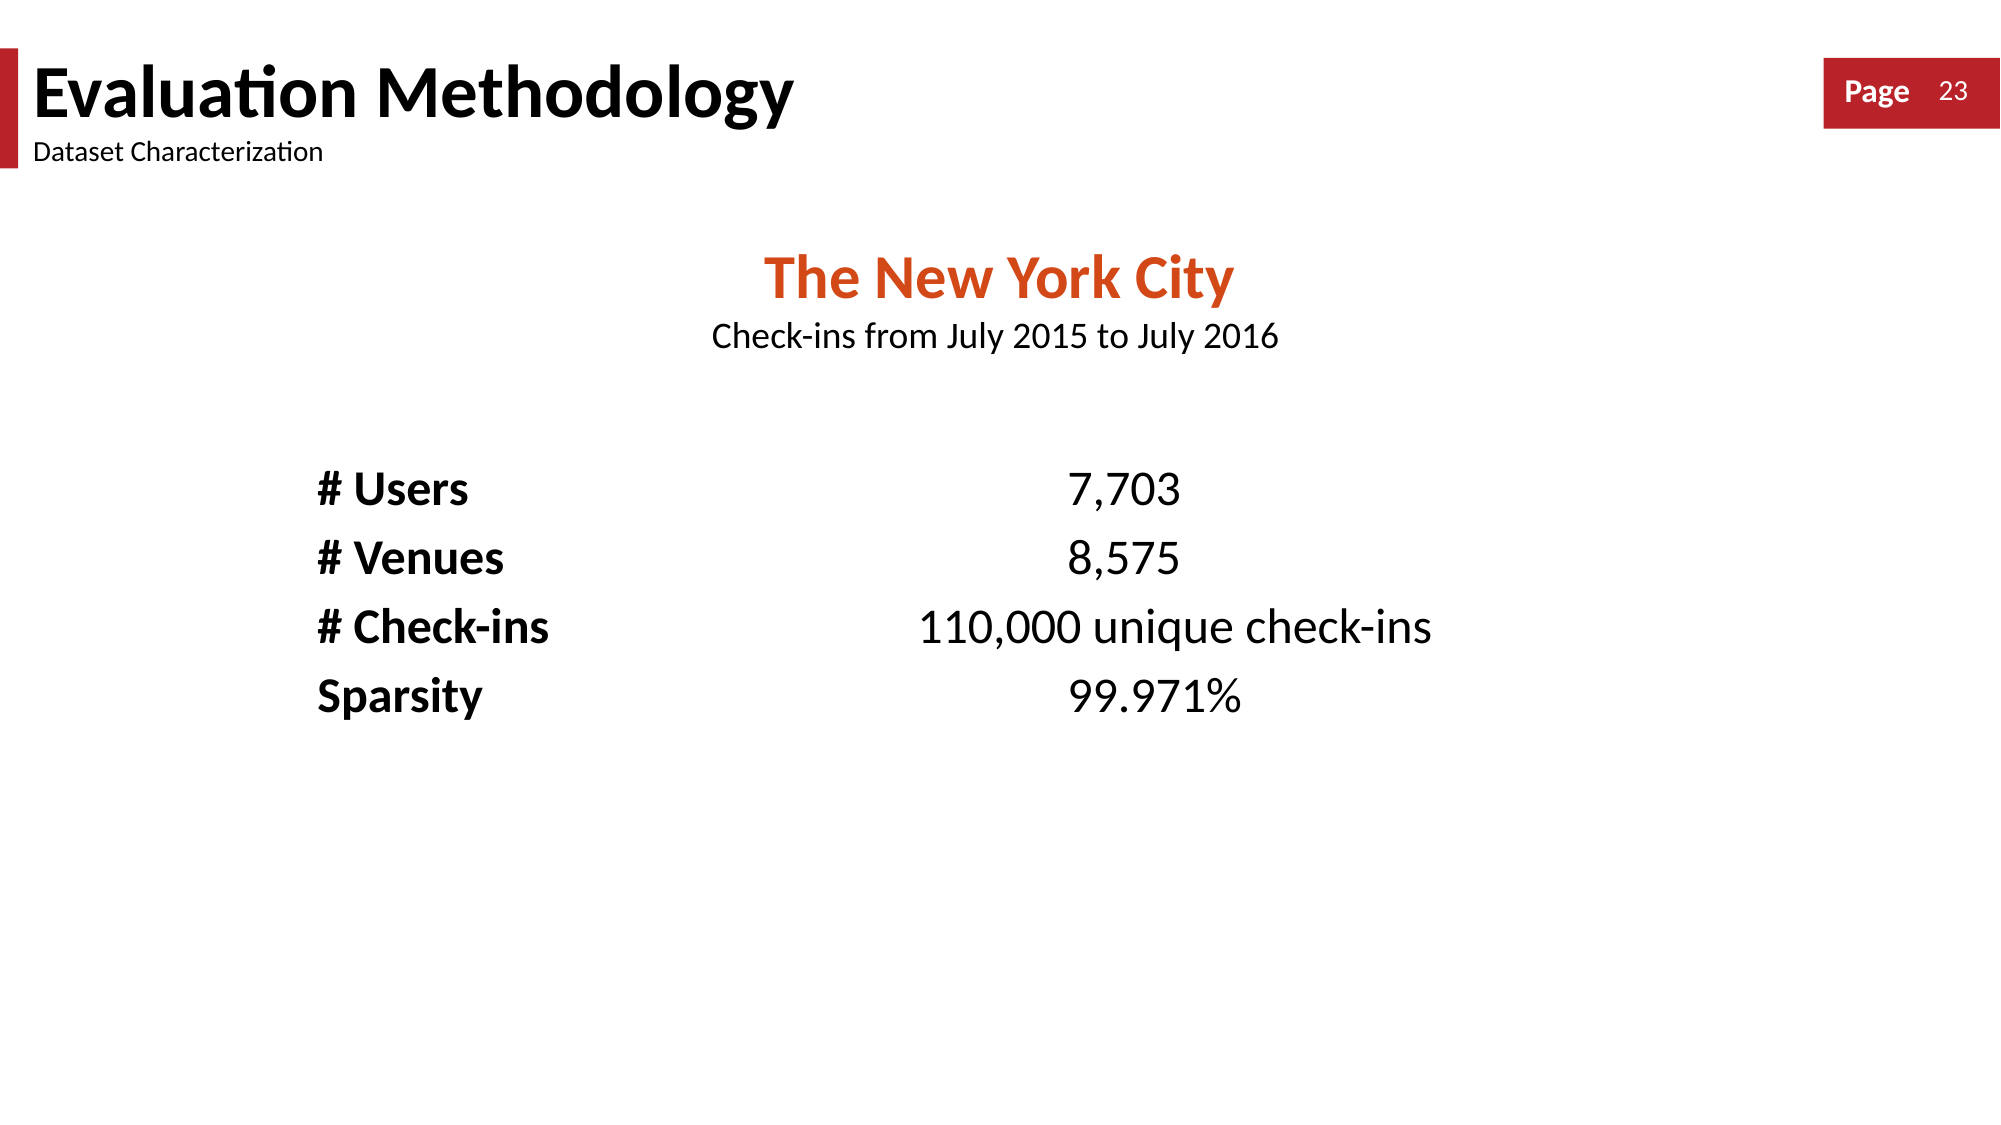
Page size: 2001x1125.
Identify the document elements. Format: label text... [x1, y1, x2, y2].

list Dataset Characterization [18, 129, 1669, 171]
list Evaluation Methodology [18, 45, 1669, 129]
list The New York City Check-ins from July 2015 to July 2016 # Users 7,703 # Venues 8,575 # Check-ins 110,000 unique check-ins Sparsity 99.971% [302, 229, 1698, 1029]
